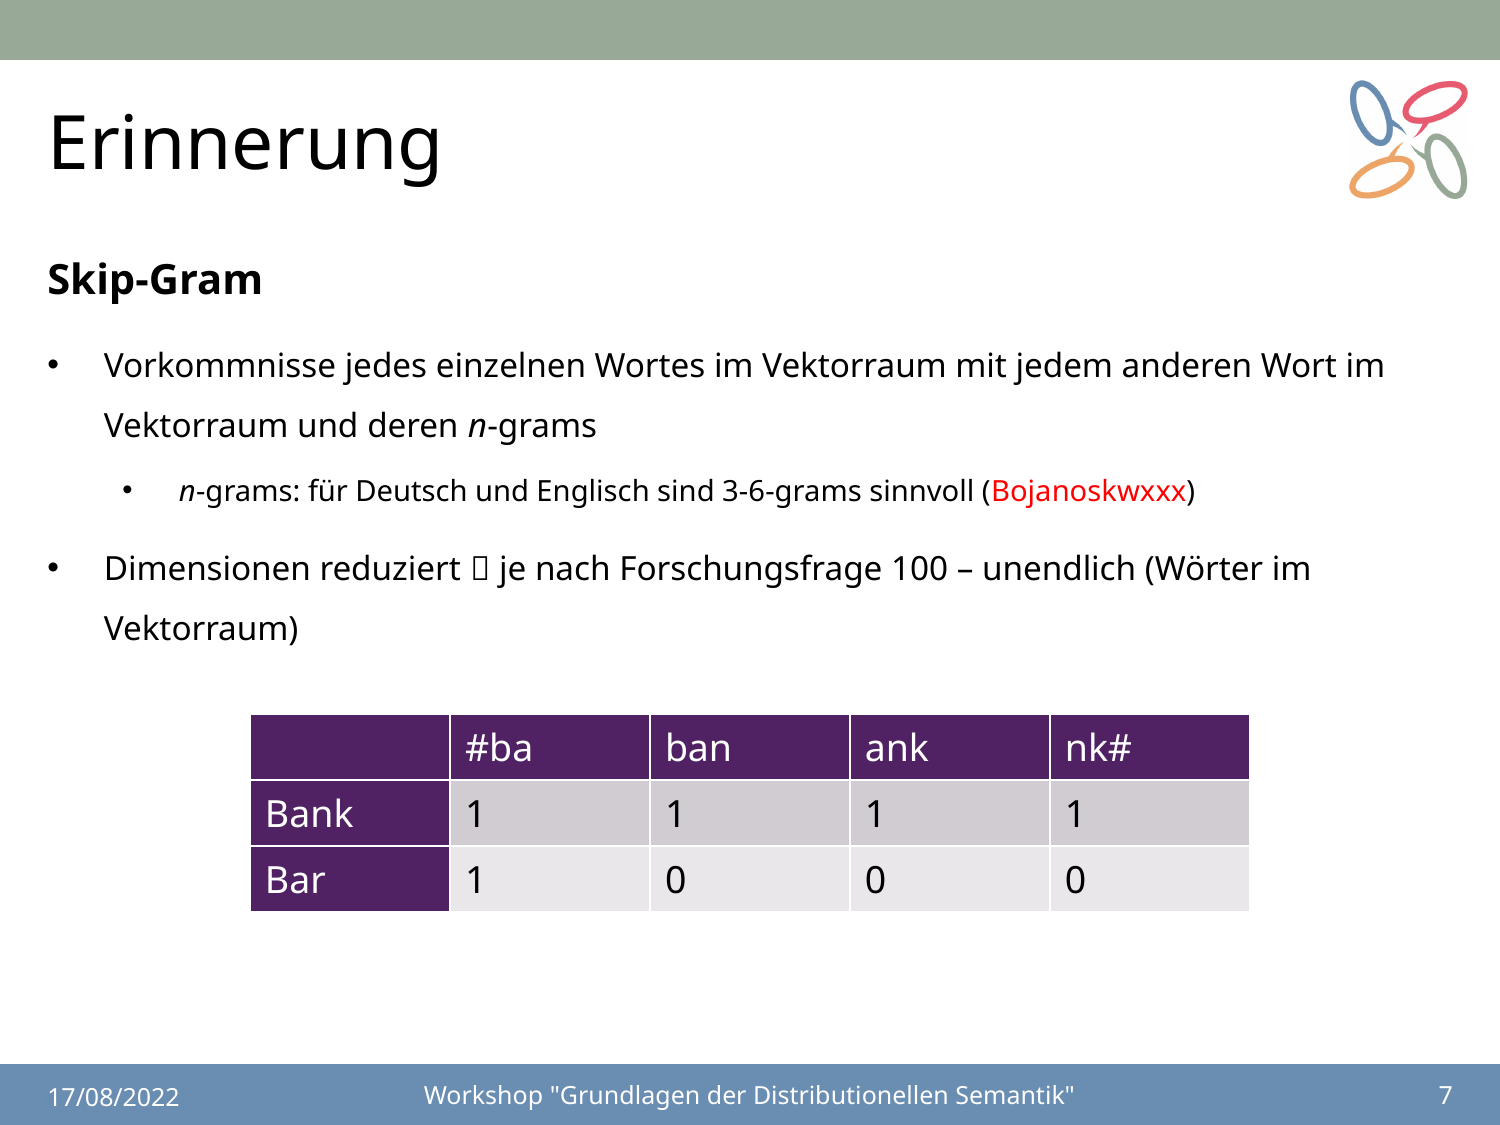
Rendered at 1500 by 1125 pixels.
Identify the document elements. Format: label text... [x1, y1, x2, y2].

table_cell 0 [651, 847, 849, 911]
table_cell 1 [851, 781, 1049, 845]
table_header ank [851, 715, 1049, 779]
table_cell Bank [251, 781, 449, 845]
table_cell Bar [251, 847, 449, 911]
slide_number 7 [1130, 1078, 1468, 1115]
table_cell 1 [651, 781, 849, 845]
table_header nk# [1051, 715, 1249, 779]
picture [1349, 80, 1468, 199]
table_cell 1 [1051, 781, 1249, 845]
table_header #ba [451, 715, 649, 779]
table_header [251, 715, 449, 779]
title Erinnerung [32, 80, 1327, 199]
list Skip-Gram Vorkommnisse jedes einzelnen Wortes im Vektorraum mit jedem anderen Wort im Vektorraum und deren n-grams n-grams: für Deutsch und Englisch sind 3-6-grams sinnvoll (Bojanoskwxxx) Dimensionen reduziert  je nach Forschungsfrage 100 – unendlich (Wörter im Vektorraum) [32, 220, 1468, 1045]
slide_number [32, 1078, 370, 1115]
table_header ban [651, 715, 849, 779]
footer Workshop "Grundlagen der Distributionellen Semantik" [402, 1078, 1098, 1115]
table_cell 0 [1051, 847, 1249, 911]
table_cell 0 [851, 847, 1049, 911]
table_cell 1 [451, 781, 649, 845]
table_cell 1 [451, 847, 649, 911]
